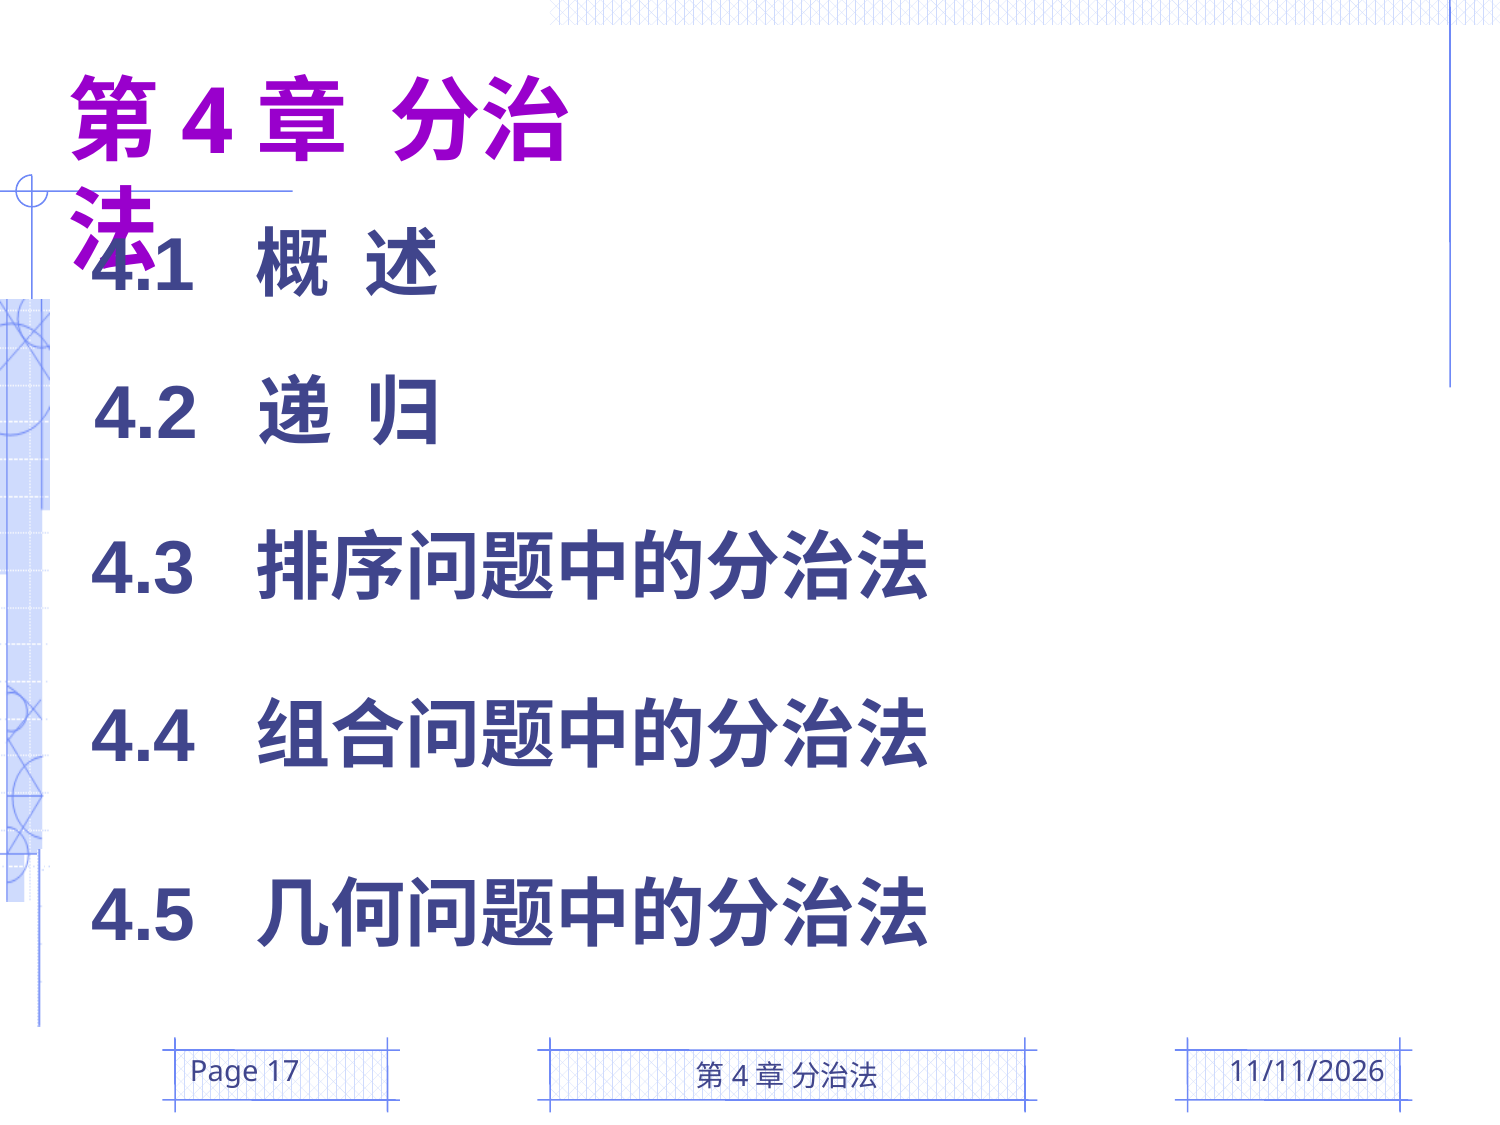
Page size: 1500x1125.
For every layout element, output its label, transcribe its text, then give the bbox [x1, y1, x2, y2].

text_box 4.3 排序问题中的分治法 [76, 510, 1022, 616]
text_box 4.1 概 述 [76, 207, 1040, 313]
text_box 4.4 组合问题中的分治法 [76, 678, 965, 784]
text_box 4.2 递 归 [79, 355, 780, 461]
picture [0, 299, 50, 1027]
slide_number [1087, 1024, 1401, 1101]
text_box 4.5 几何问题中的分治法 [76, 857, 1022, 963]
text_box 第4章 分治法 [53, 54, 679, 290]
footer 第4章 分治法 [549, 1024, 1026, 1101]
slide_number Page 17 [174, 1024, 488, 1101]
